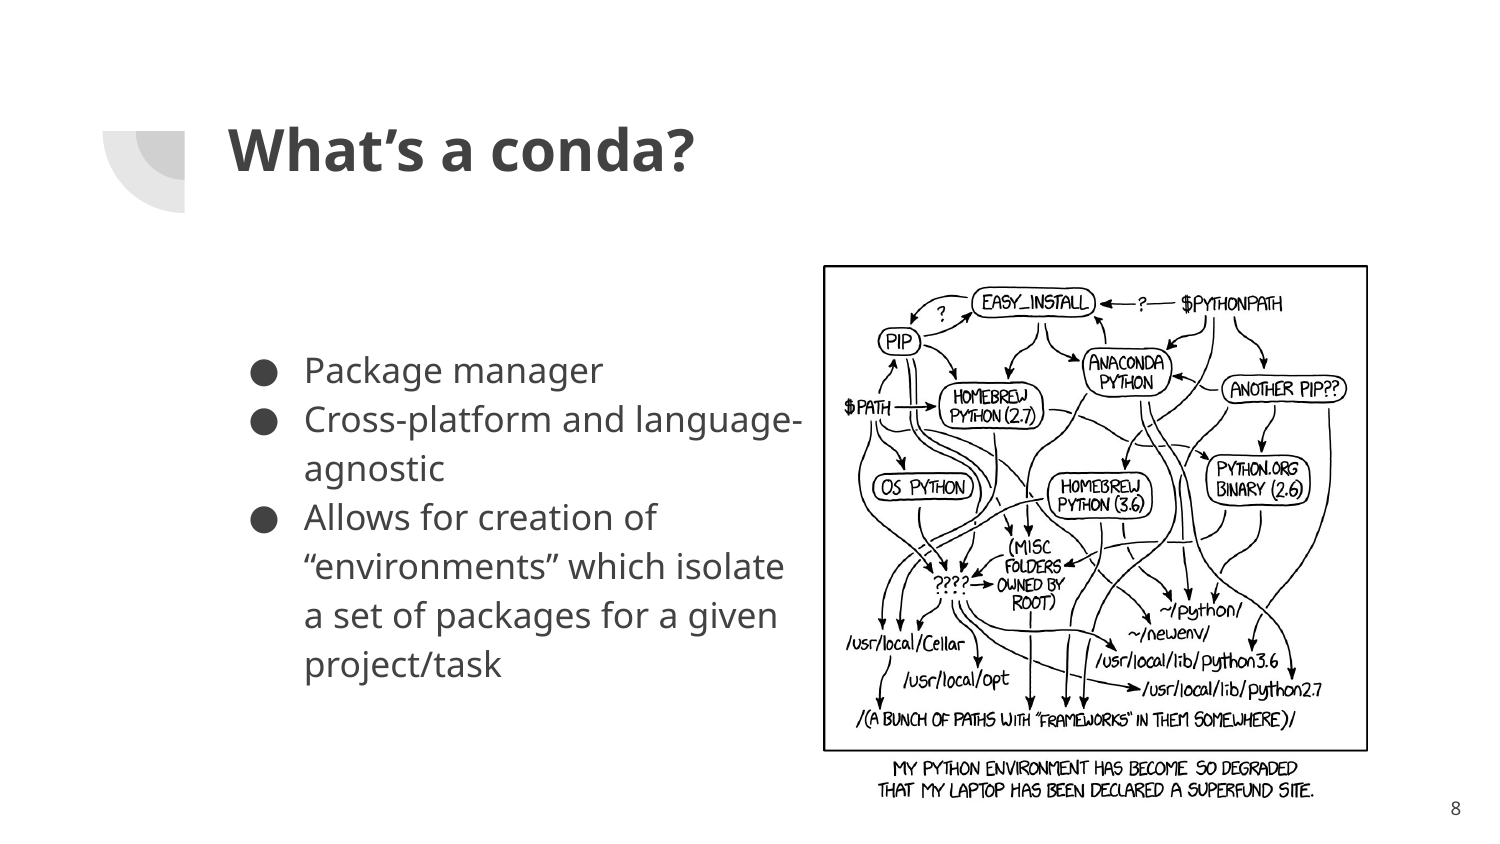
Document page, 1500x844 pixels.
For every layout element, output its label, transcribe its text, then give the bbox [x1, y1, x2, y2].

slide_number ‹#› [1386, 777, 1477, 842]
title What’s a conda? [213, 98, 1368, 263]
list Package manager Cross-platform and language-agnostic Allows for creation of “environments” which isolate a set of packages for a given project/task [213, 326, 818, 744]
picture [823, 265, 1368, 805]
